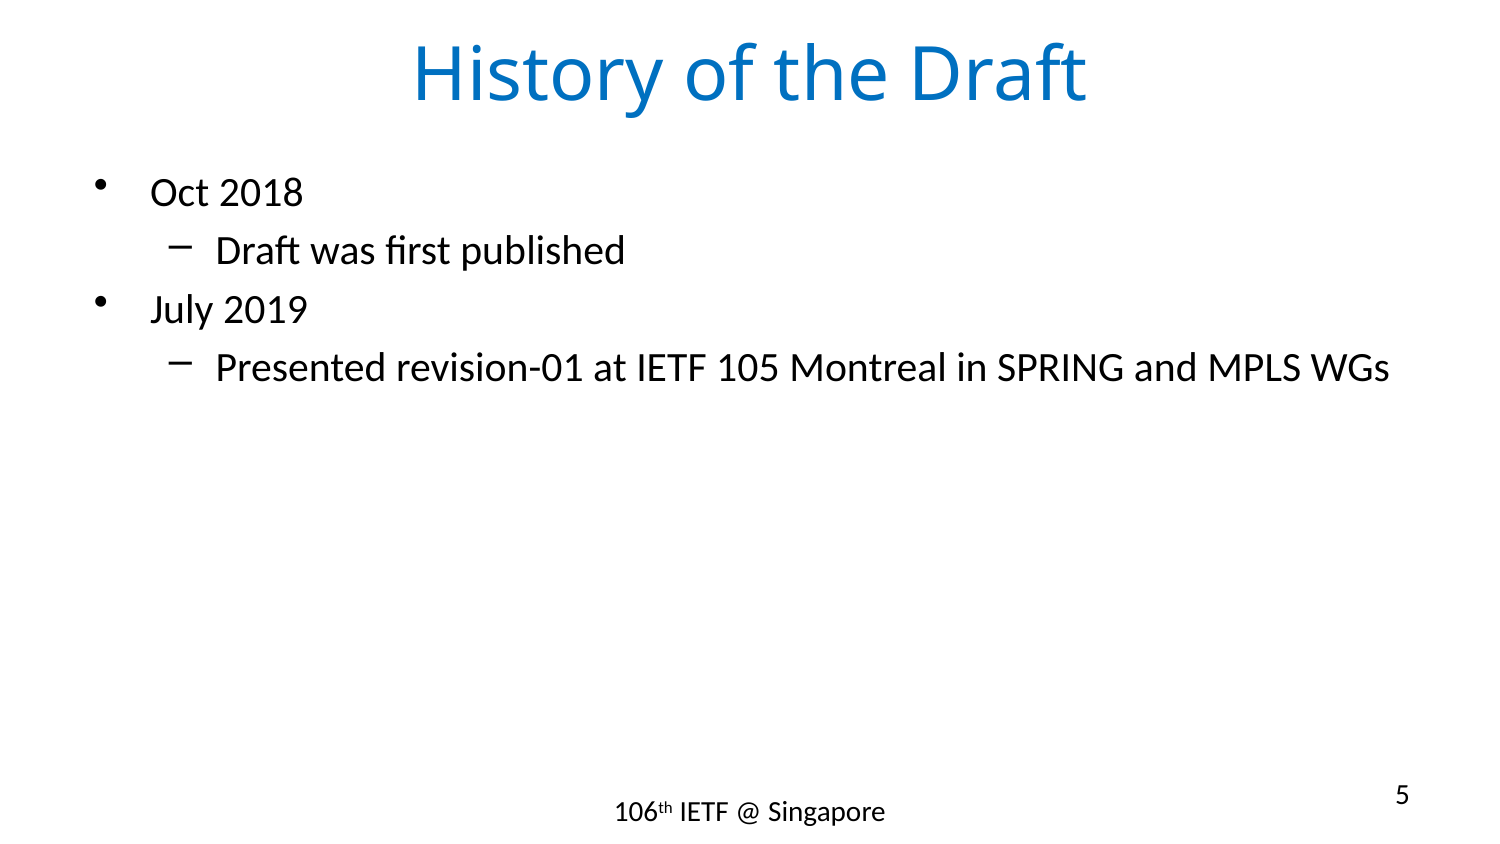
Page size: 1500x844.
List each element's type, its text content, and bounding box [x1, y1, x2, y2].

list Oct 2018 Draft was first published July 2019 Presented revision-01 at IETF 105 Montreal in SPRING and MPLS WGs [78, 157, 1429, 752]
footer 106th IETF @ Singapore [512, 784, 988, 844]
slide_number 5 [1074, 768, 1426, 828]
title History of the Draft [74, 0, 1426, 141]
